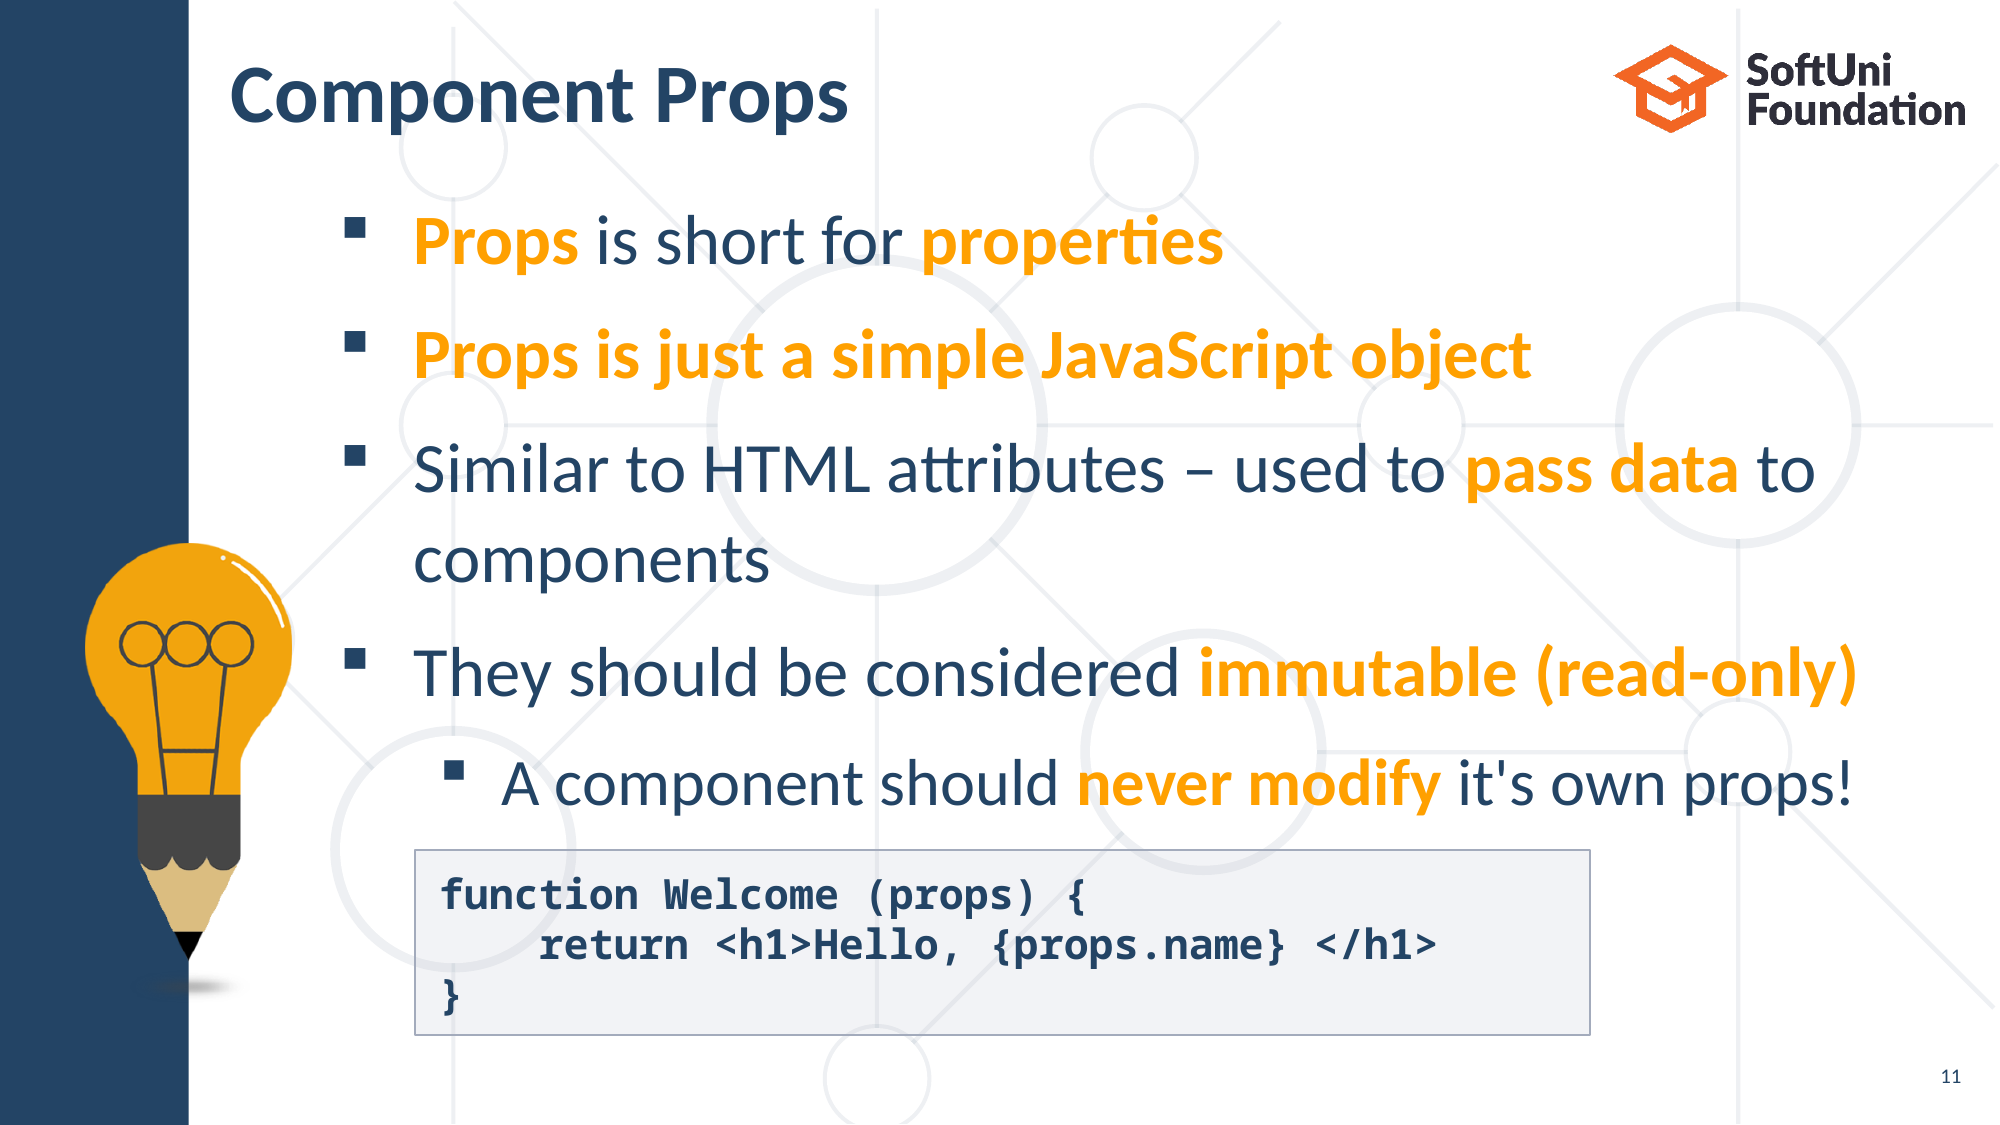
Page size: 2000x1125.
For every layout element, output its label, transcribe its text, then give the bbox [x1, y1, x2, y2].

title Component Props [212, 16, 1591, 162]
text_box function Welcome (props) { return <h1>Hello, {props.name} </h1> } [415, 849, 1591, 1036]
picture [85, 543, 292, 1003]
picture [1613, 44, 1965, 133]
slide_number 11 [1896, 1049, 1968, 1101]
list Props is short for properties Props is just a simple JavaScript object Similar to HTML attributes – used to pass data to components They should be considered immutable (read-only) A component should never modify it's own props! [321, 183, 1968, 1050]
